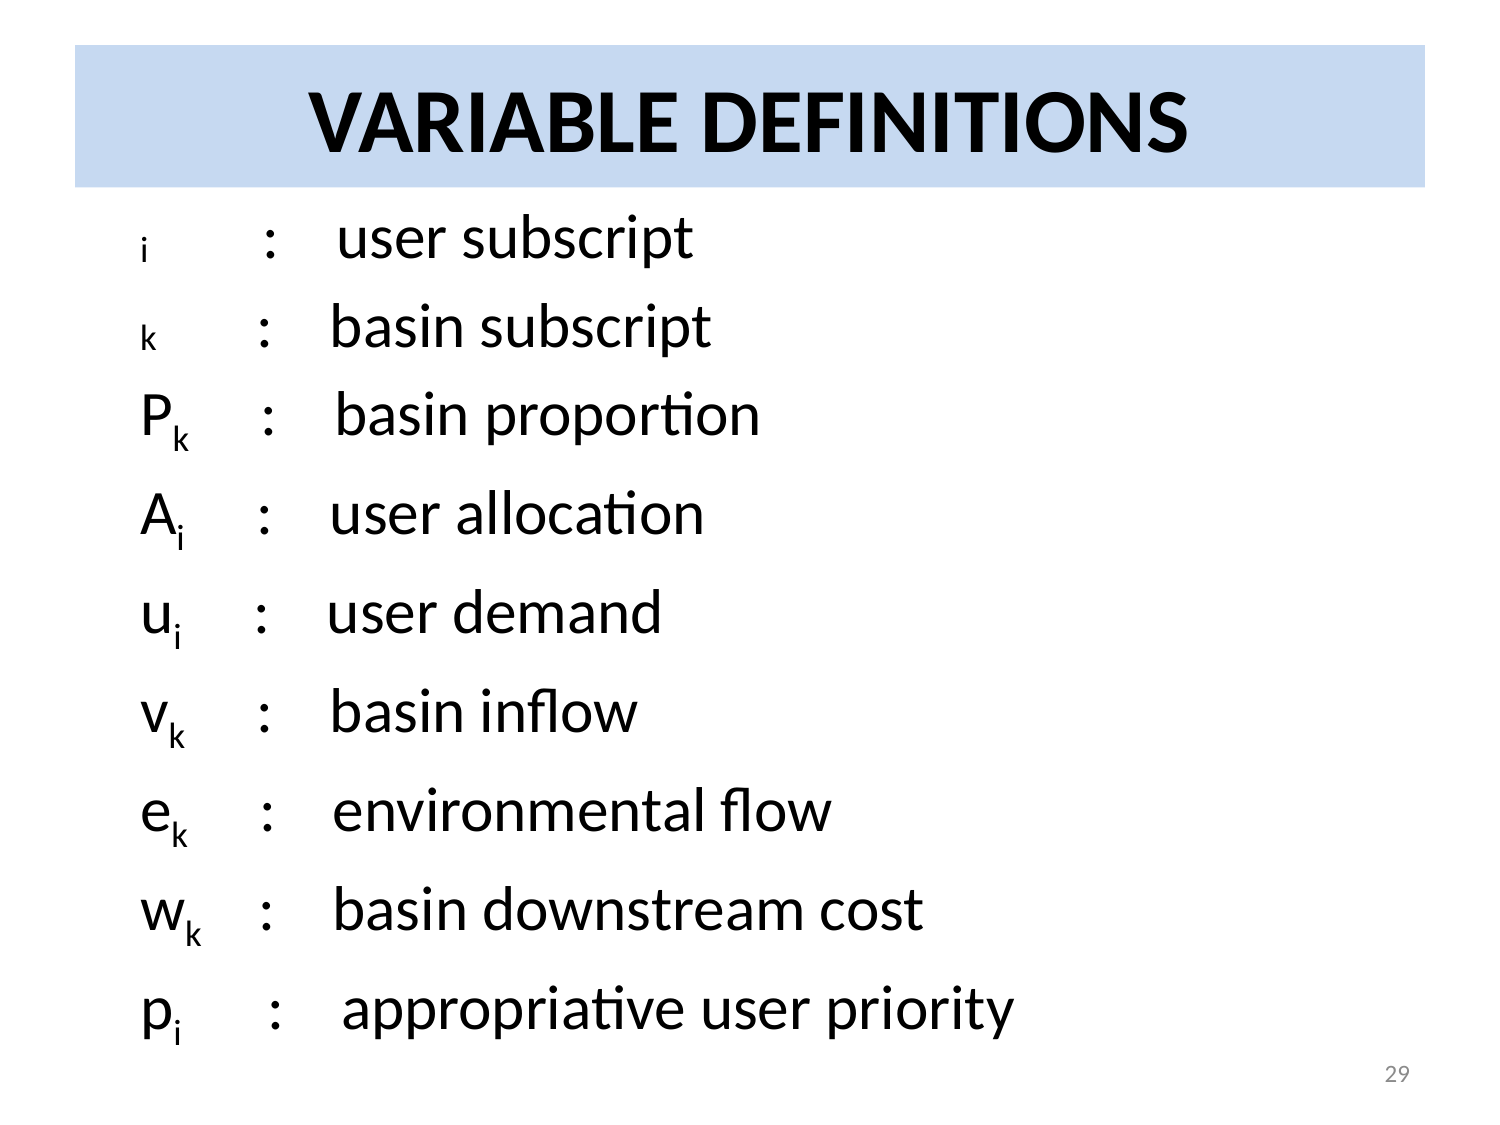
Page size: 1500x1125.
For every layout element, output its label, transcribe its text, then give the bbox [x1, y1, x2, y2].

title VARIABLE DEFINITIONS [75, 45, 1425, 188]
list i : user subscript k : basin subscript Pk : basin proportion Ai : user allocation ui : user demand vk : basin inflow ek : environmental flow wk : basin downstream cost pi : appropriative user priority [125, 187, 1450, 1063]
slide_number 29 [1074, 1042, 1425, 1103]
